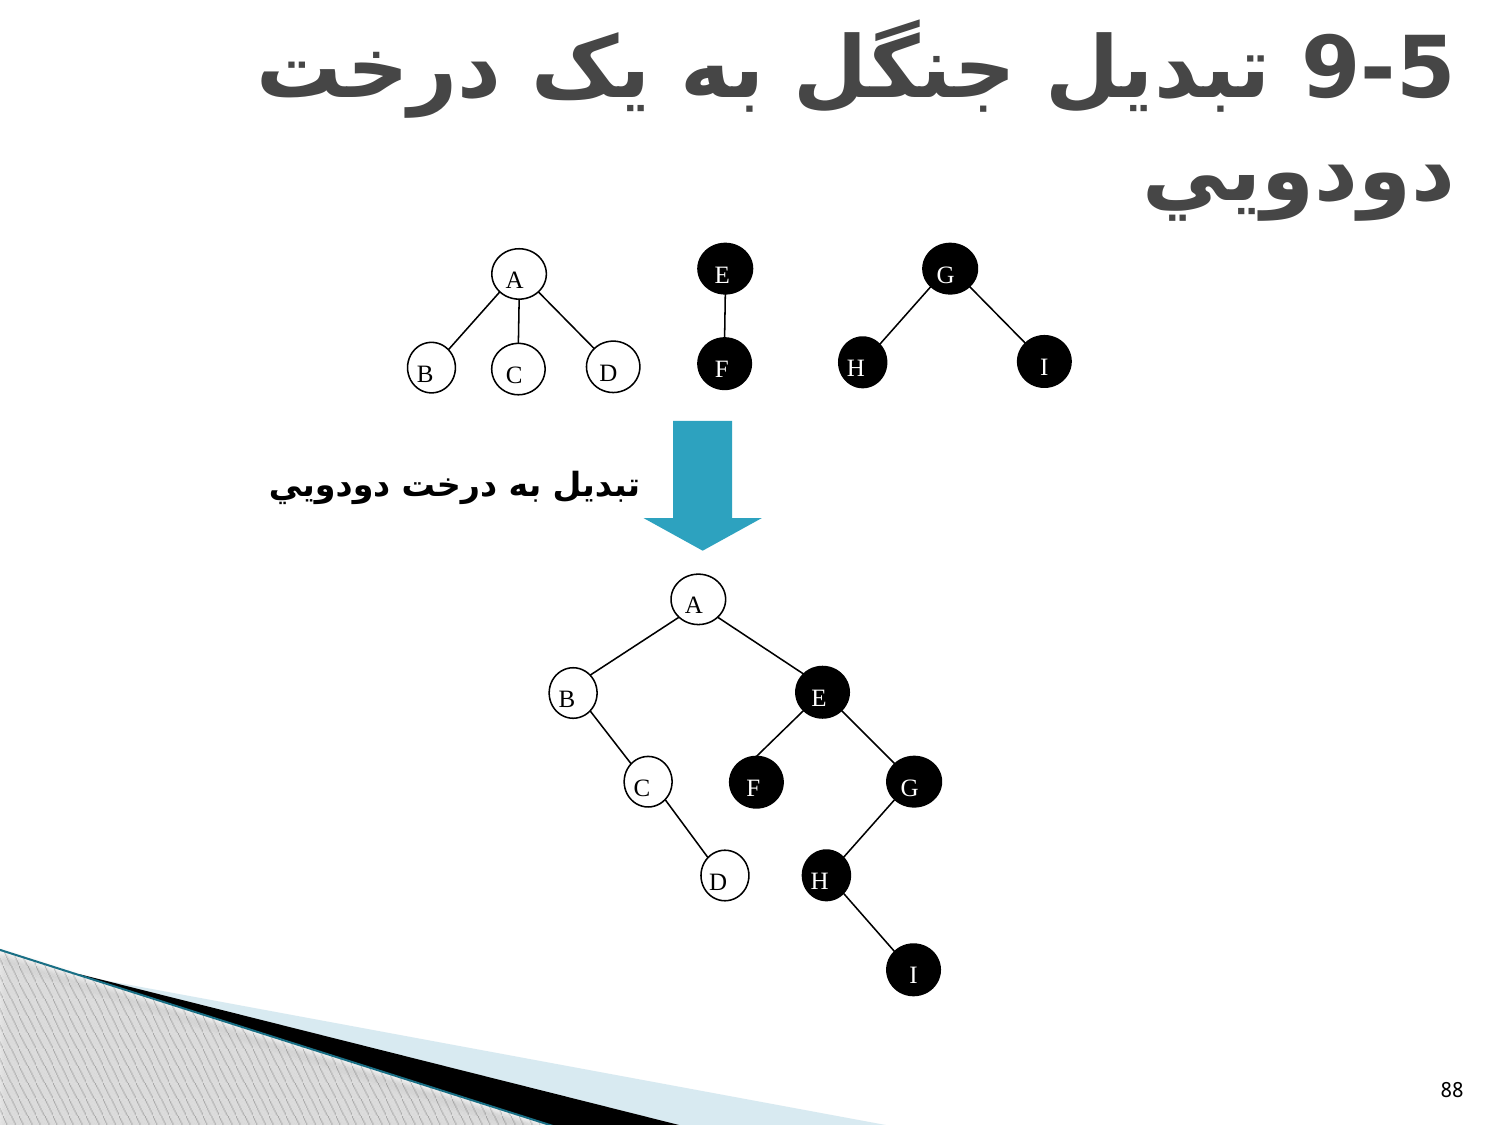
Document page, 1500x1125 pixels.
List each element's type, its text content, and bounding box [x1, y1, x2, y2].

title 9-5 تبديل جنگل به يک درخت دودويي [29, 45, 1471, 185]
text_box تبديل به درخت دودويي [218, 456, 656, 511]
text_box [548, 573, 942, 996]
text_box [407, 243, 1072, 395]
text_box [643, 420, 762, 551]
slide_number 88 [1418, 1051, 1479, 1112]
